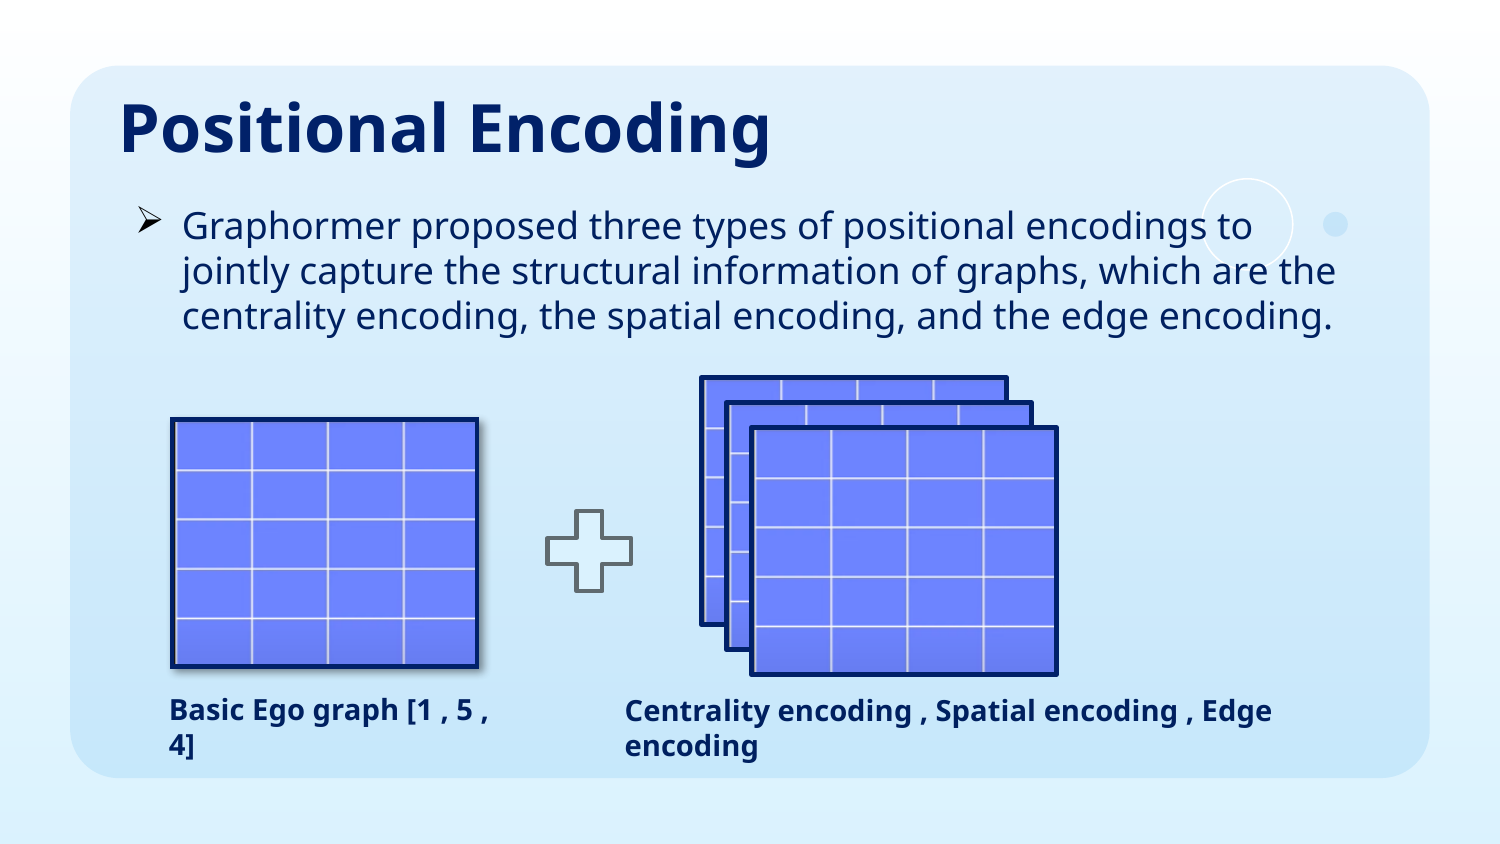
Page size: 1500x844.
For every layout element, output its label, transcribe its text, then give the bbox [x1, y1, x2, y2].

text_box [545, 509, 633, 593]
text_box Positional Encoding [28, 65, 1293, 159]
picture [174, 421, 476, 665]
text_box Basic Ego graph [1 , 5 , 4] [154, 684, 518, 769]
text_box Centrality encoding , Spatial encoding , Edge encoding [609, 684, 1376, 770]
text_box [1213, 178, 1282, 194]
text_box Graphormer proposed three types of positional encodings to jointly capture the structural information of graphs, which are the centrality encoding, the spatial encoding, and the edge encoding. [120, 194, 1384, 345]
picture [703, 379, 1055, 673]
